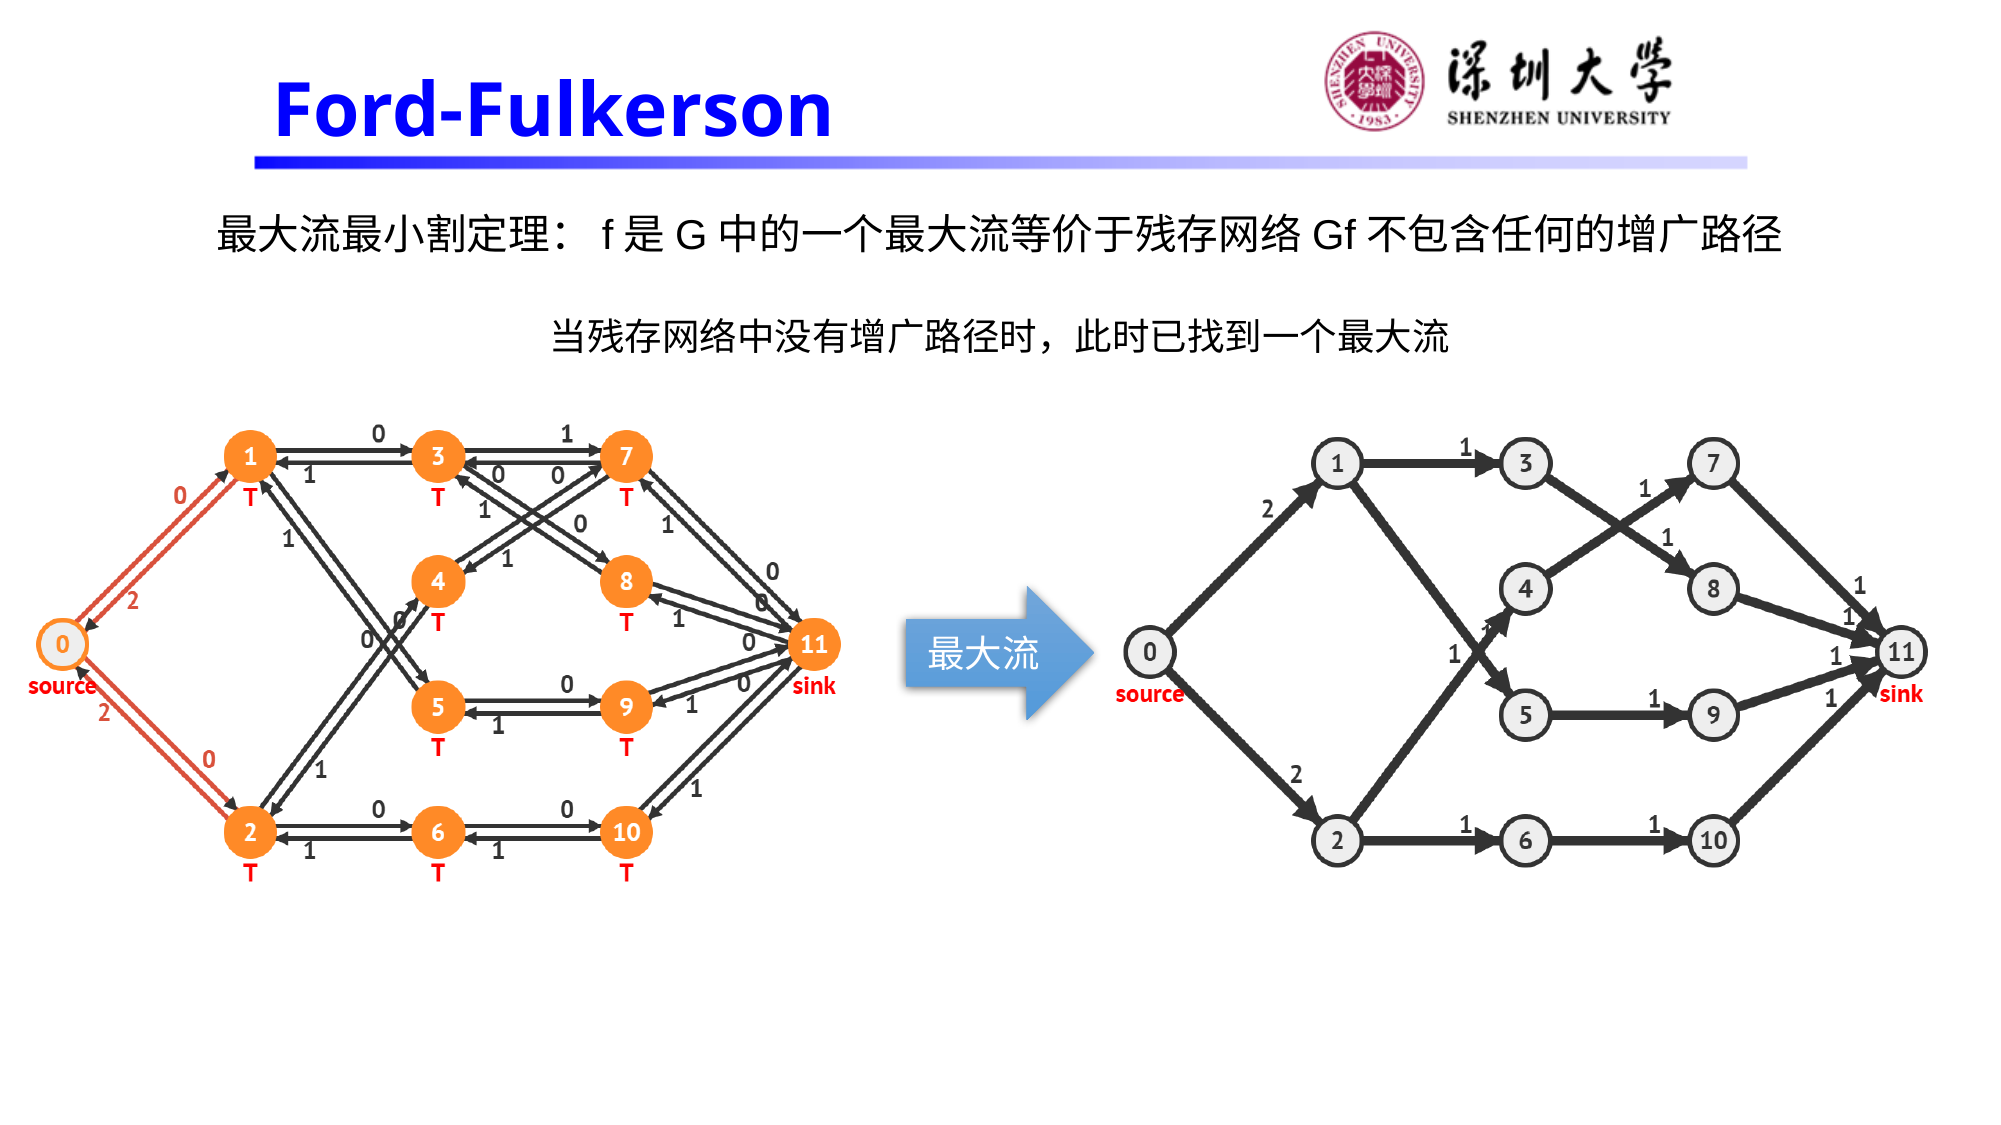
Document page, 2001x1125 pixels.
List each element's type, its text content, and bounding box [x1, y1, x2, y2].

picture [249, 14, 1750, 178]
text_box 最大流 [906, 585, 1094, 720]
text_box 当残存网络中没有增广路径时，此时已找到一个最大流 [535, 305, 1465, 366]
picture [16, 417, 849, 889]
picture [1109, 427, 1937, 878]
text_box Ford-Fulkerson [257, 53, 851, 142]
text_box 最大流最小割定理：f是G中的一个最大流等价于残存网络Gf不包含任何的增广路径 [201, 200, 1799, 266]
